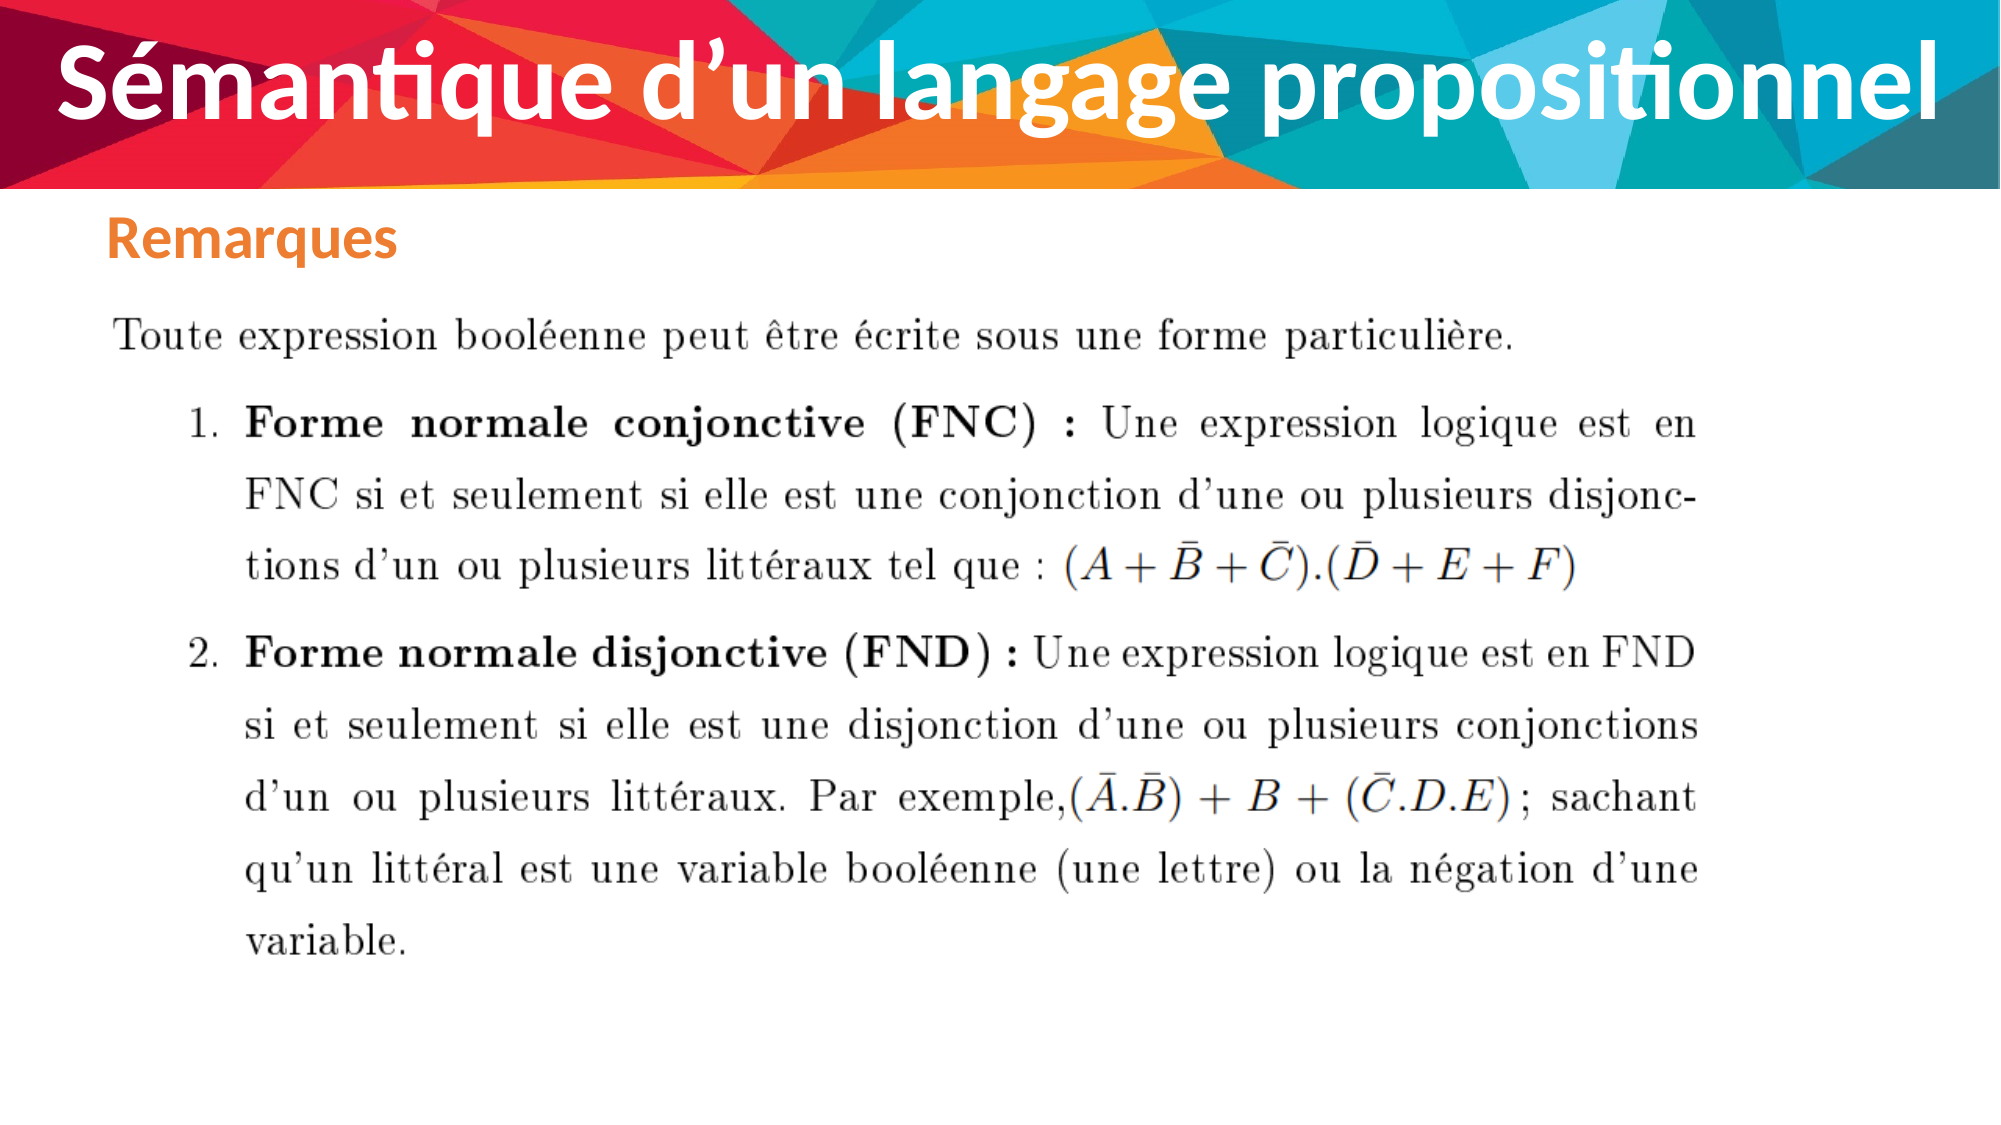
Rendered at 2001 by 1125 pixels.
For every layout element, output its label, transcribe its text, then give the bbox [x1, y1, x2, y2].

picture [0, 0, 2000, 189]
picture [101, 298, 1733, 983]
text_box Remarques [92, 189, 414, 279]
